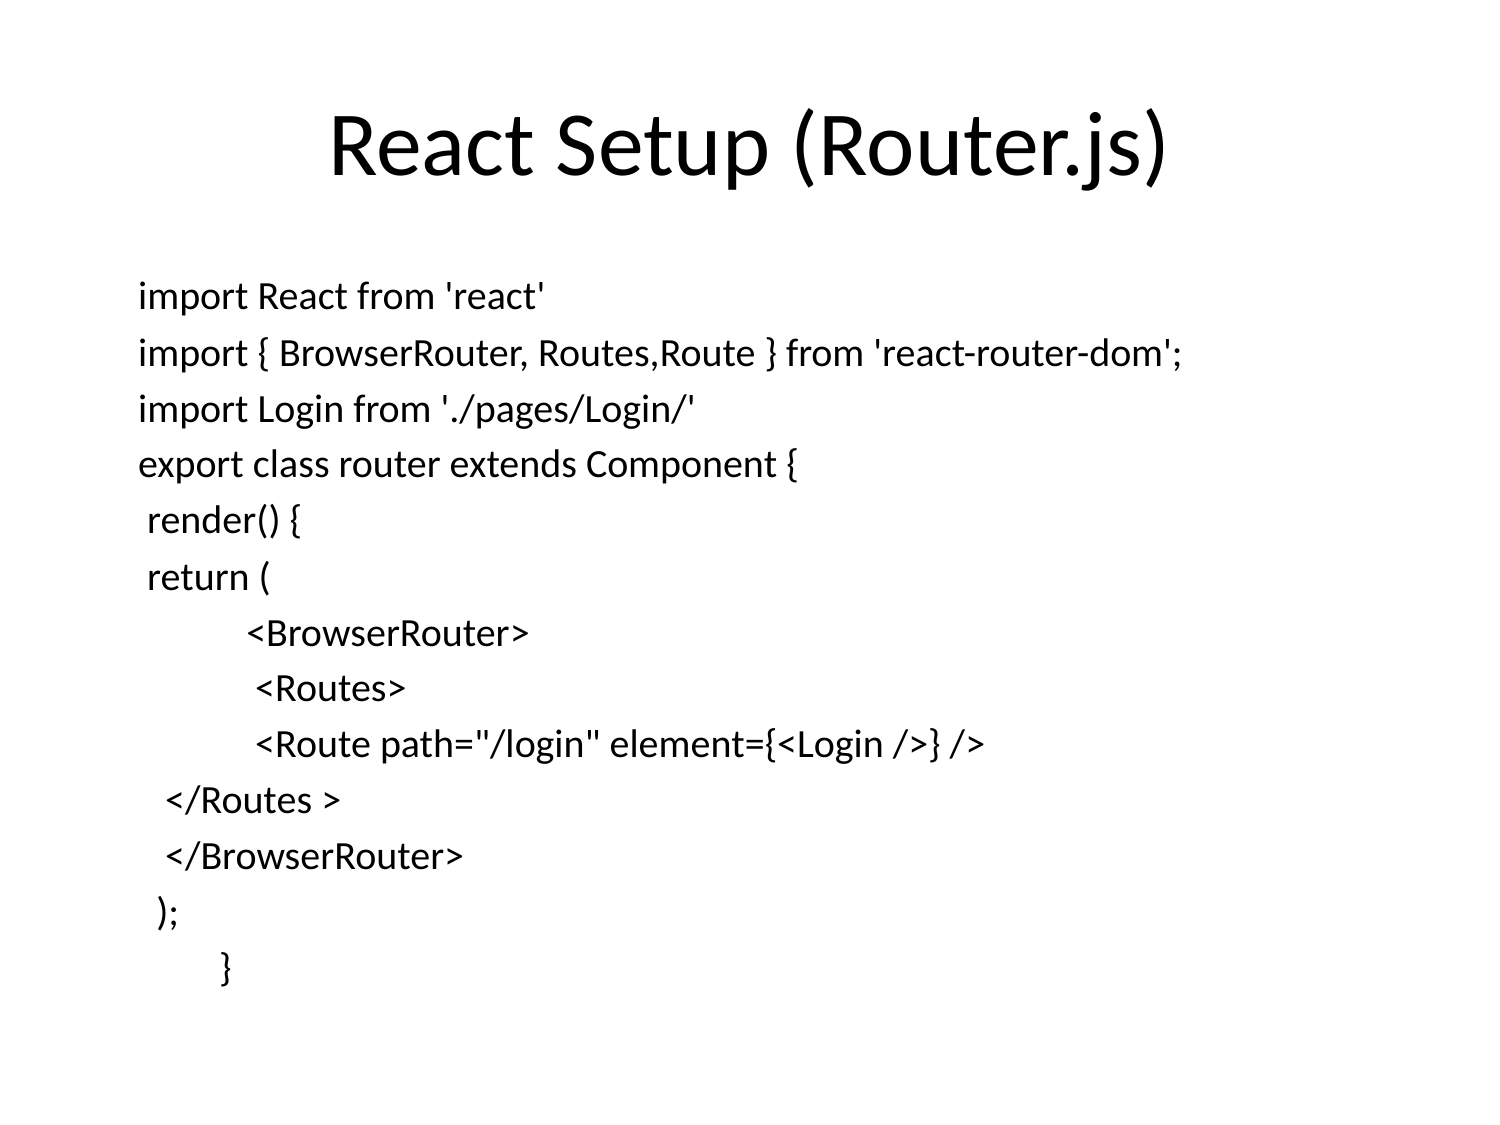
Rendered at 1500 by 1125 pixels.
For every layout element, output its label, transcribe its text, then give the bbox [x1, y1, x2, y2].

title React Setup (Router.js) [75, 45, 1425, 233]
list import React from 'react' import { BrowserRouter, Routes,Route } from 'react-router-dom'; import Login from './pages/Login/' export class router extends Component { render() { return ( <BrowserRouter> <Routes> <Route path="/login" element={<Login />} /> </Routes > </BrowserRouter> ); } [75, 262, 1425, 1005]
